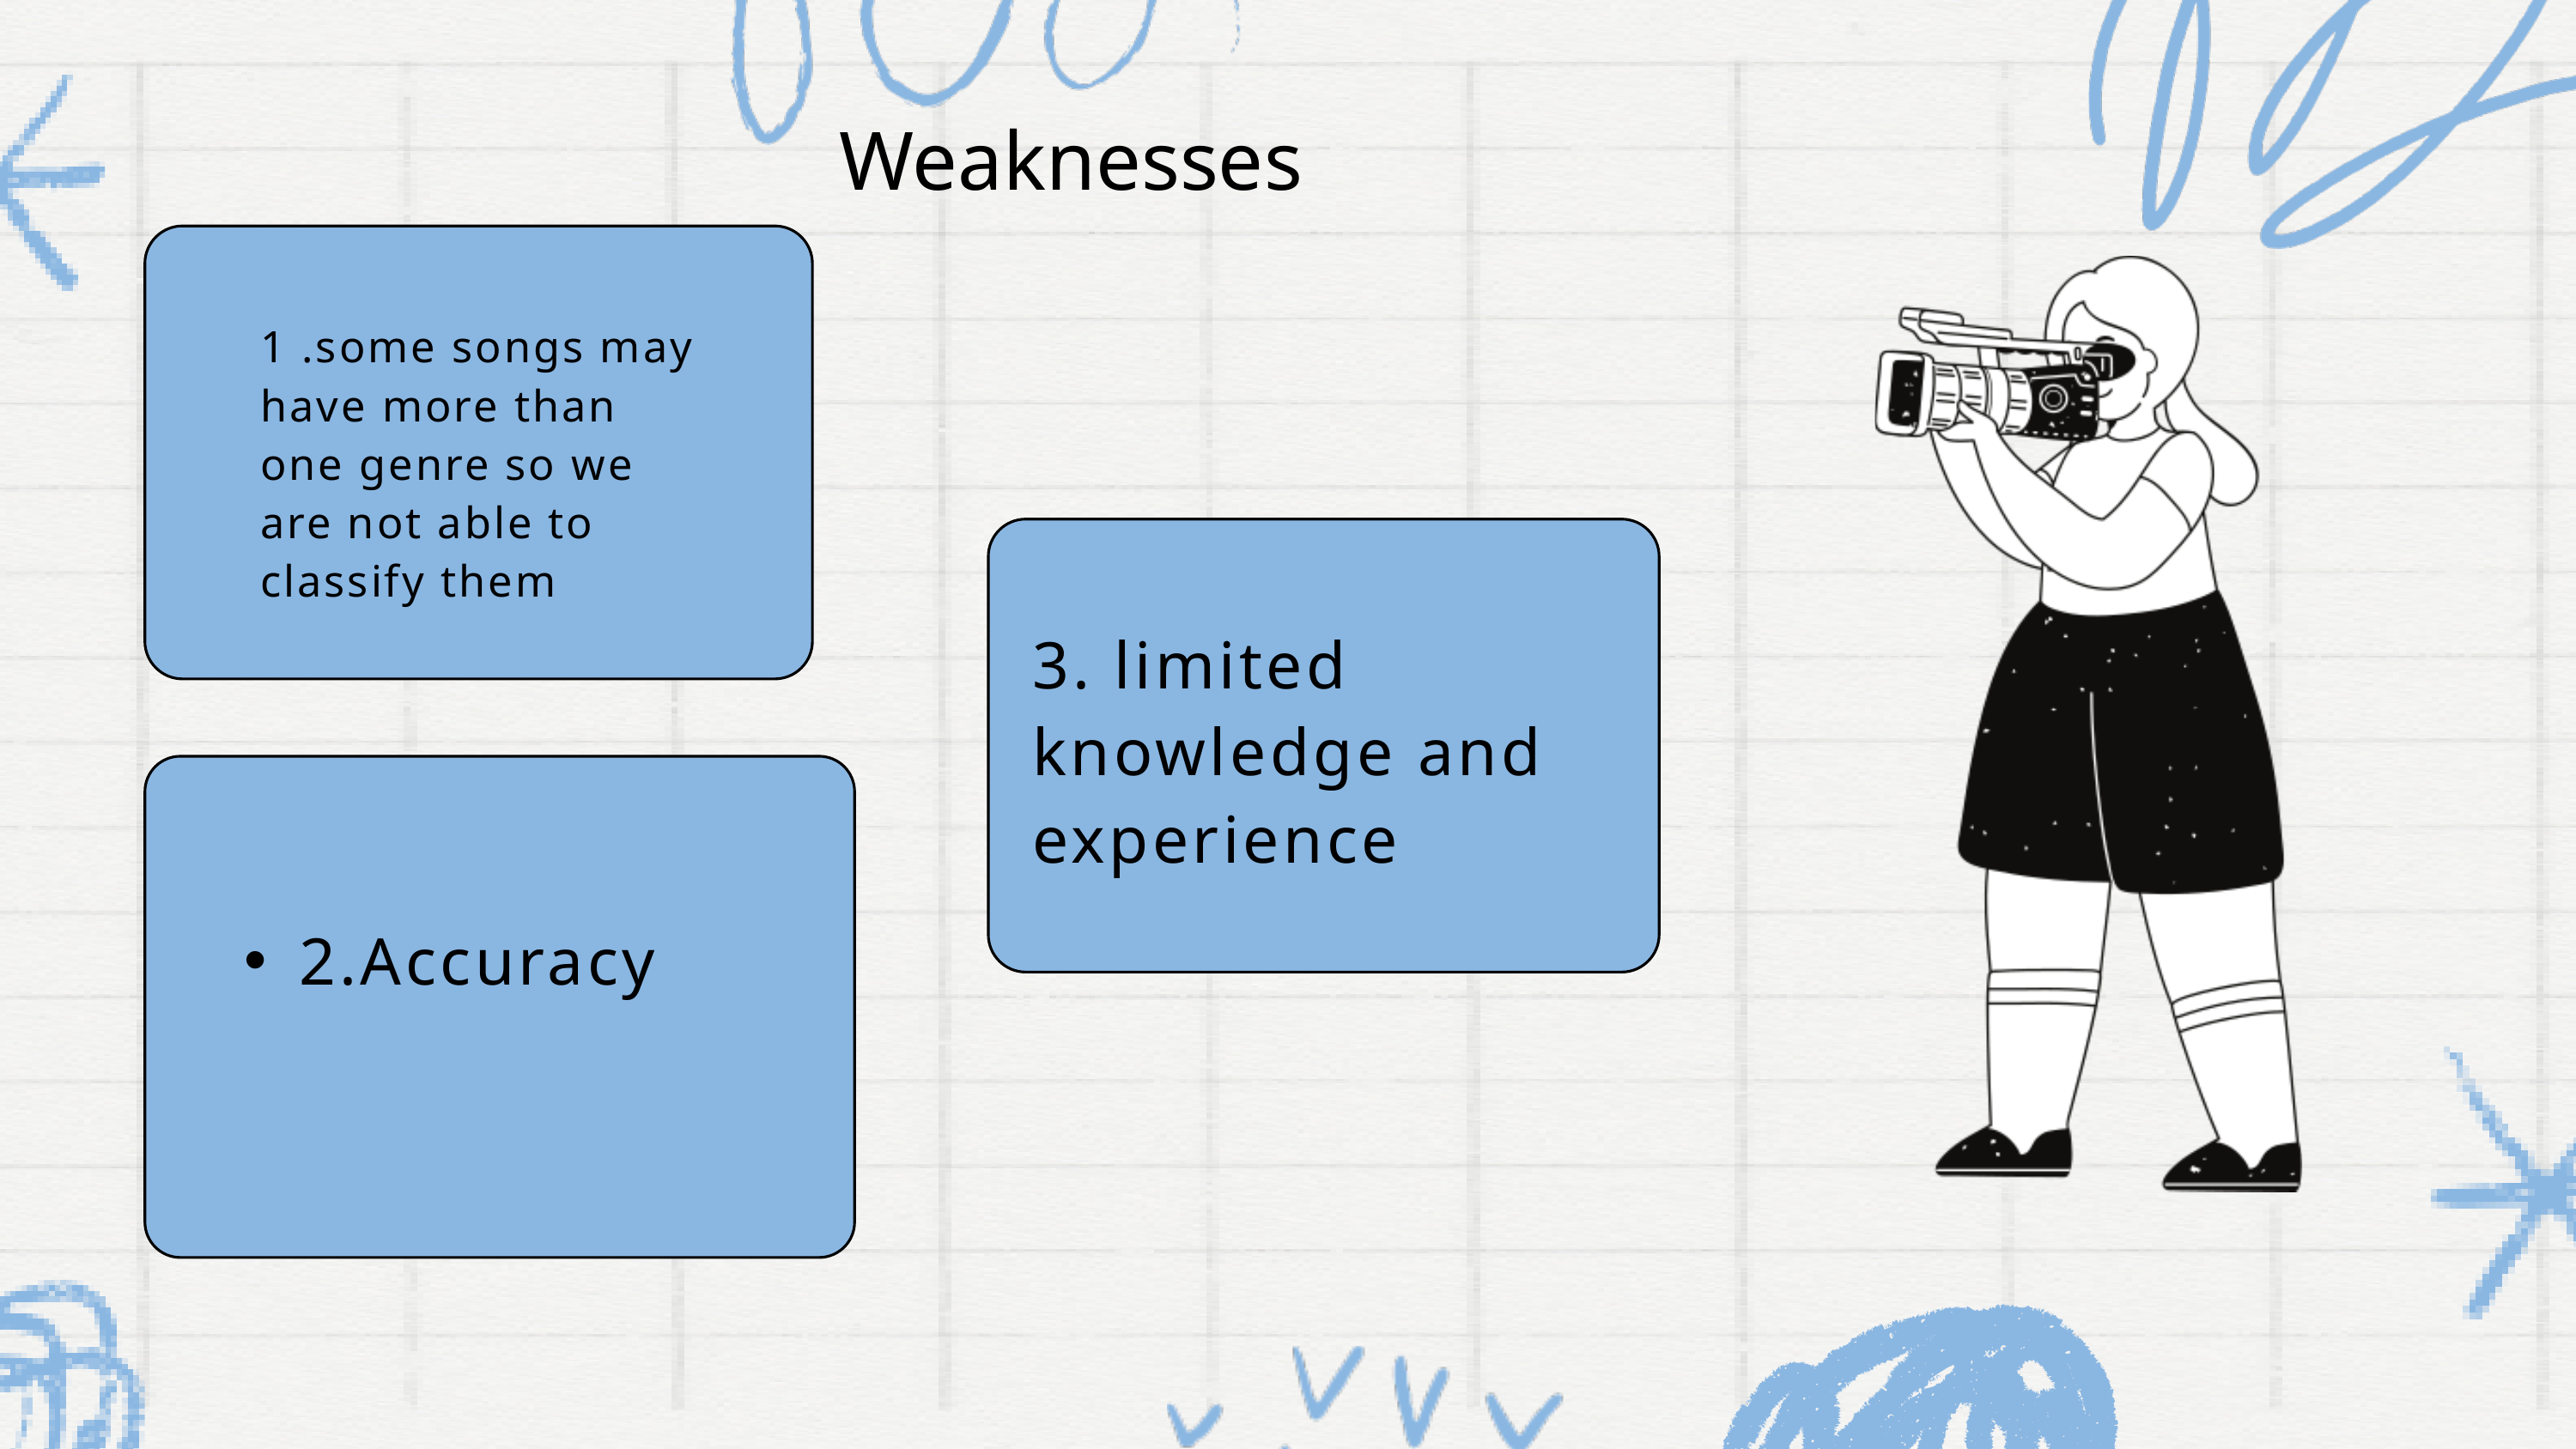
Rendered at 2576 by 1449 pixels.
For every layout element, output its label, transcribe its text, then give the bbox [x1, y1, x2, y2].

text_box [645, 0, 1241, 145]
text_box [1167, 1346, 1614, 1449]
text_box [1874, 256, 2303, 1192]
text_box [0, 64, 106, 291]
text_box [0, 1280, 145, 1449]
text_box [144, 755, 855, 1258]
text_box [987, 518, 1660, 973]
text_box Weaknesses [716, 94, 1426, 207]
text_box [144, 225, 813, 680]
text_box [2088, 0, 2576, 249]
text_box [0, 0, 2576, 1449]
text_box [2431, 1046, 2576, 1319]
text_box [1707, 1303, 2119, 1449]
